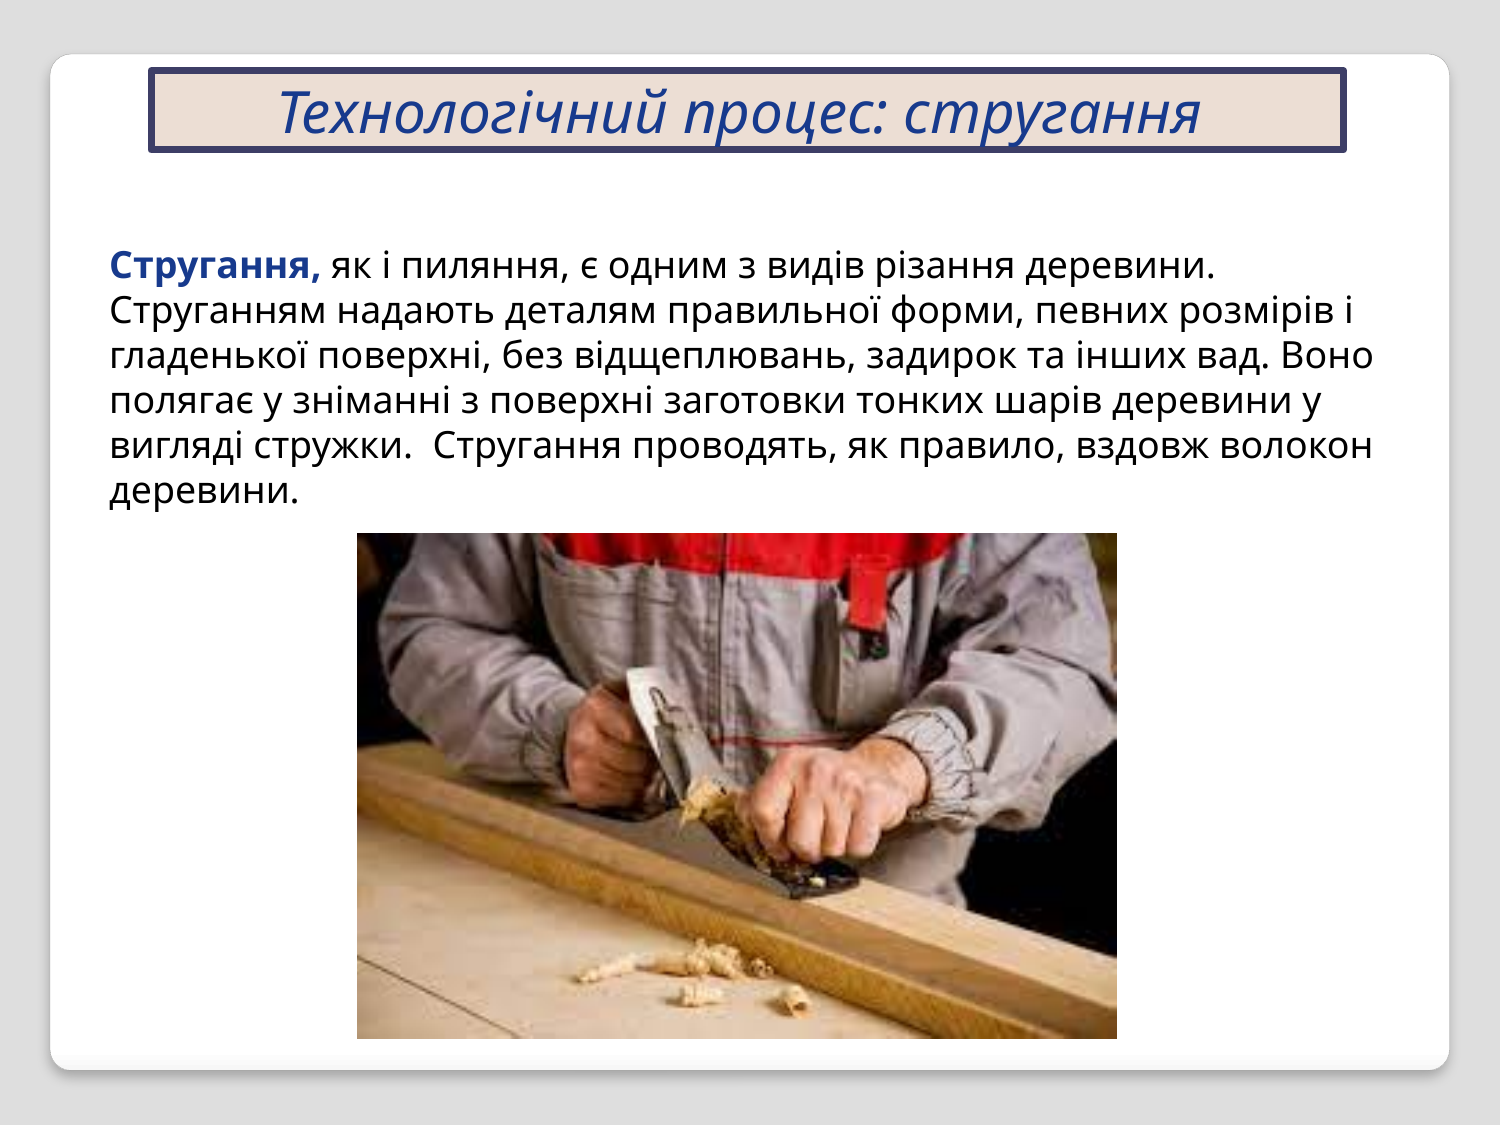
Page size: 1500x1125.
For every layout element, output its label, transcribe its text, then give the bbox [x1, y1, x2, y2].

text_box Стругання, як і пиляння, є одним з видів різання деревини. Струганням надають деталям правильної форми, певних розмірів і гладенької поверхні, без відщеплювань, задирок та інших вад. Воно полягає у зніманні з поверхні заготовки тонких шарів деревини у вигляді стружки. Стругання проводять, як правило, вздовж волокон деревини. [94, 233, 1434, 519]
picture [357, 533, 1118, 1040]
text_box Технологічний процес: cтругання [148, 67, 1347, 153]
